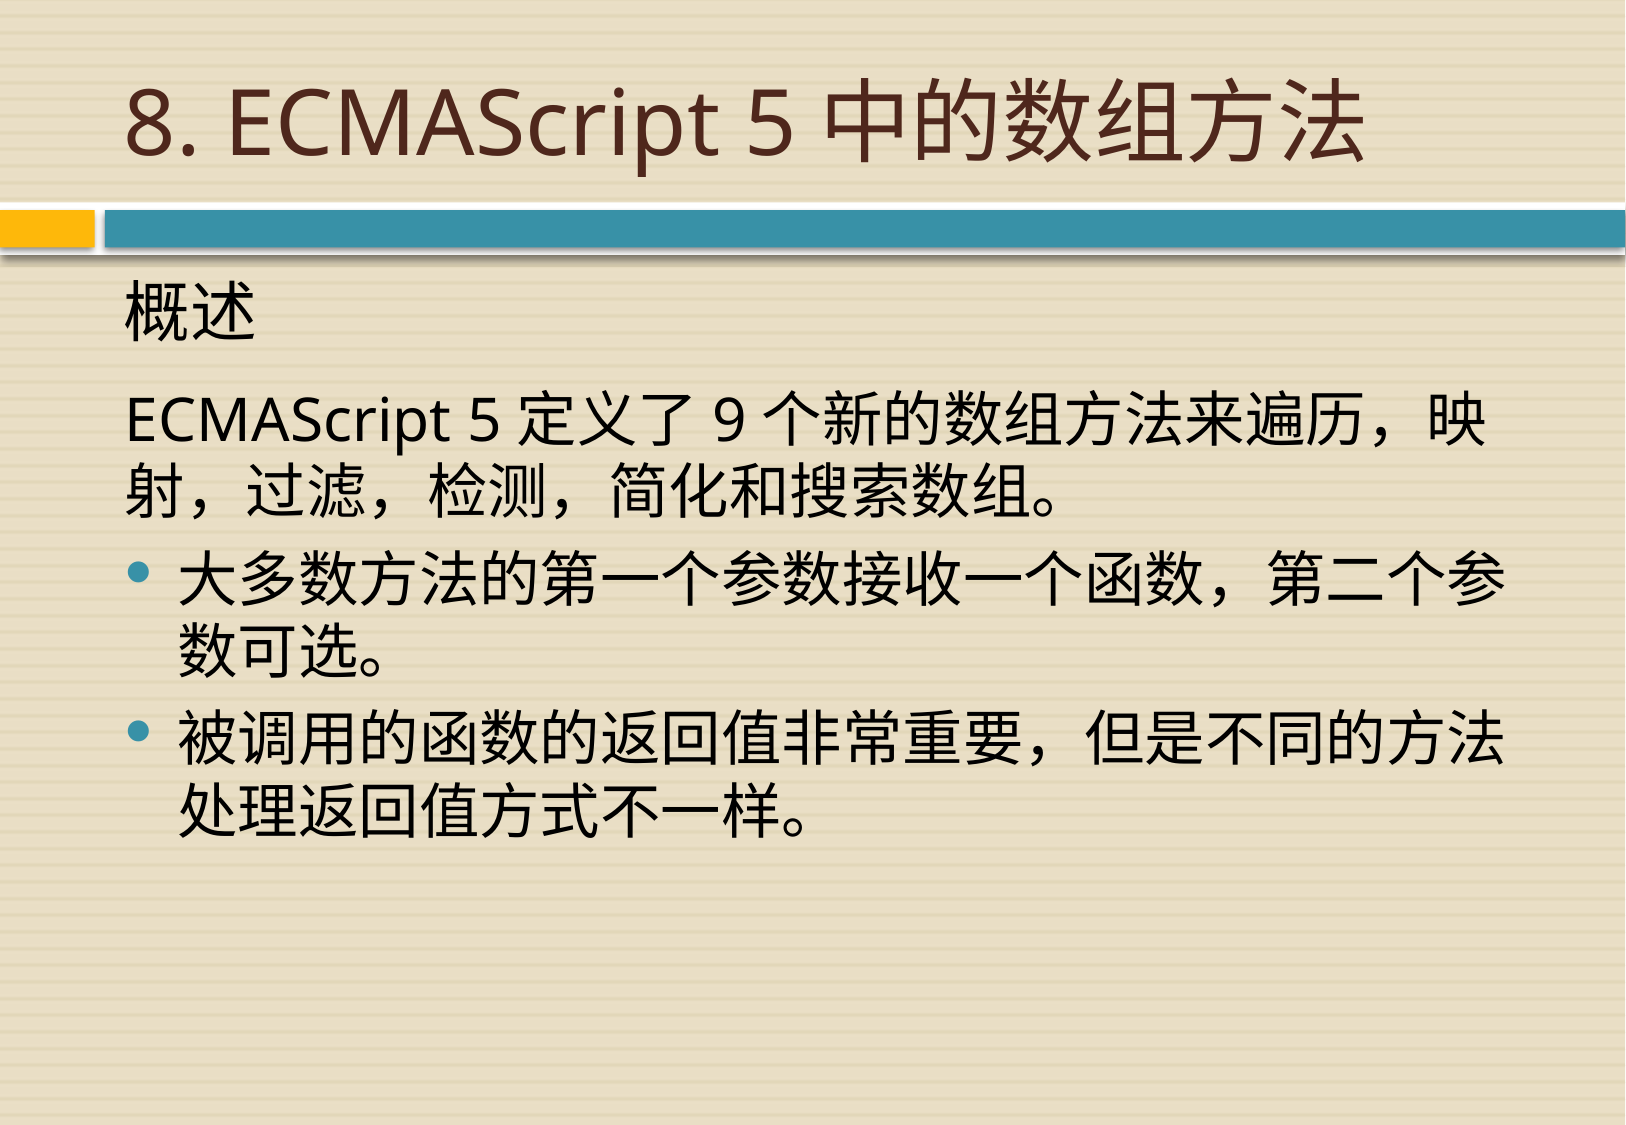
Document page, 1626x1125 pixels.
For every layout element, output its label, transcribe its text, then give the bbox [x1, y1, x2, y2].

list 概述 [108, 262, 1558, 362]
text_box ECMAScript 5定义了9个新的数组方法来遍历，映射，过滤，检测，简化和搜索数组。 大多数方法的第一个参数接收一个函数，第二个参数可选。 被调用的函数的返回值非常重要，但是不同的方法处理返回值方式不一样。 [110, 373, 1559, 976]
title 8. ECMAScript 5中的数组方法 [108, 37, 1558, 200]
